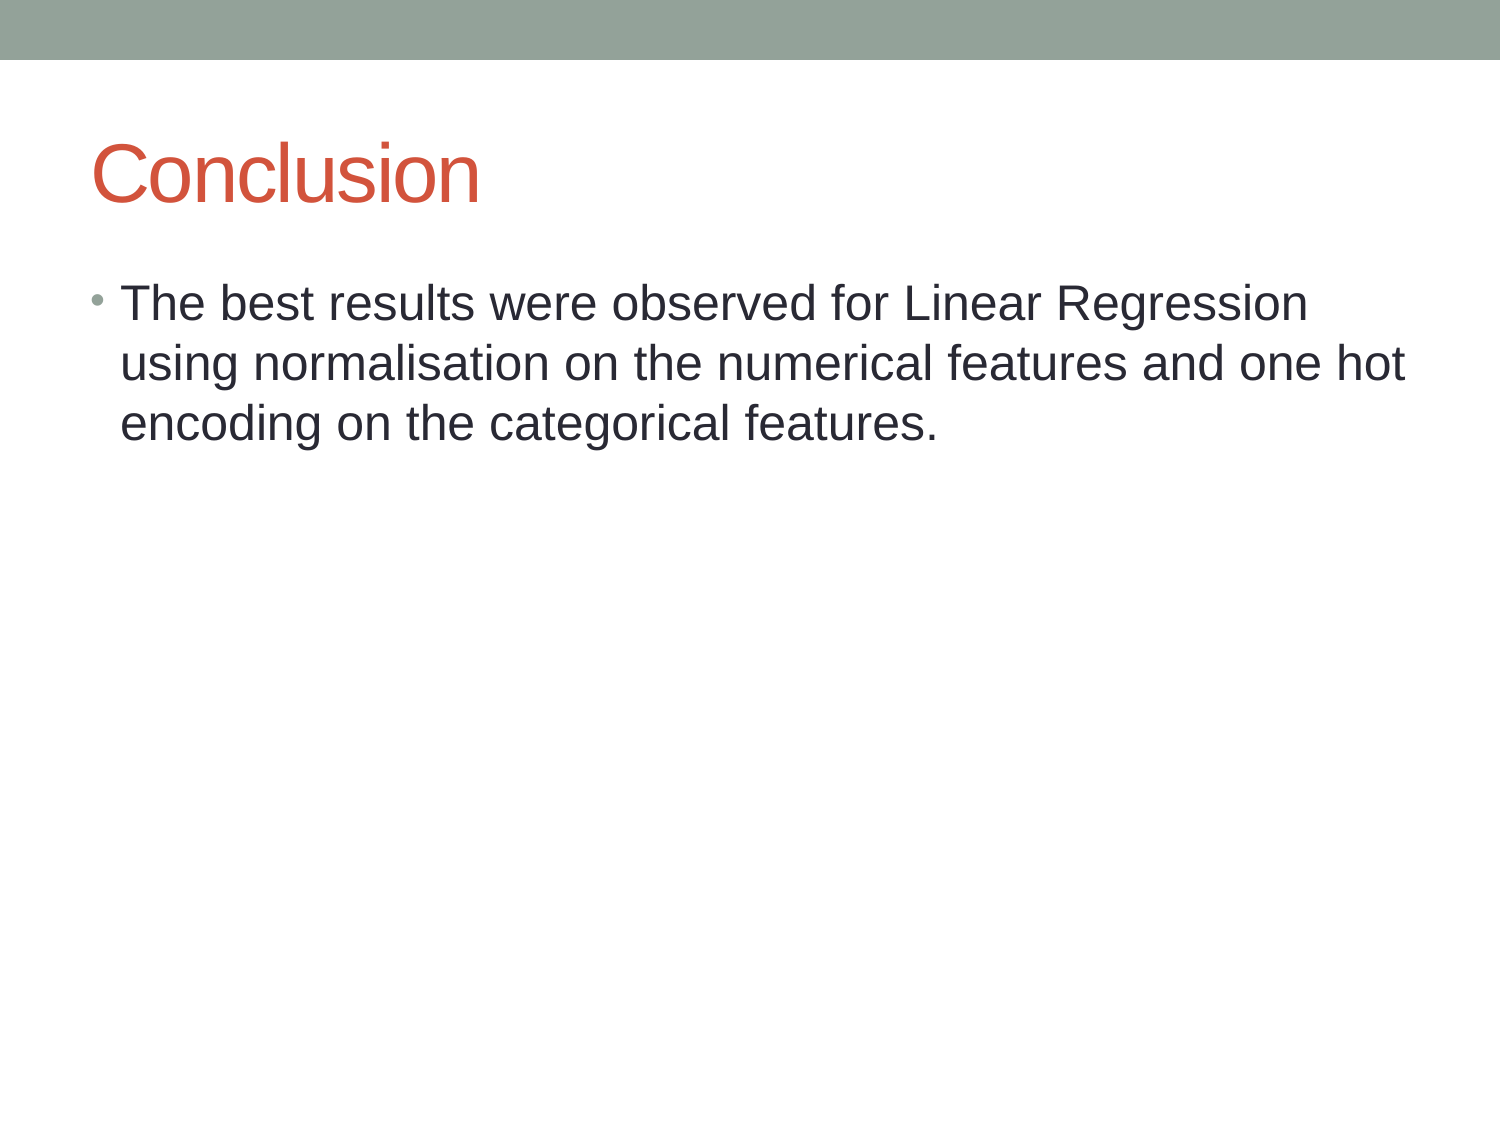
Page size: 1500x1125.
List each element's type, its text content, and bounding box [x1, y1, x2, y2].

title Conclusion [75, 87, 1425, 250]
list The best results were observed for Linear Regression using normalisation on the numerical features and one hot encoding on the categorical features. [75, 262, 1425, 1063]
